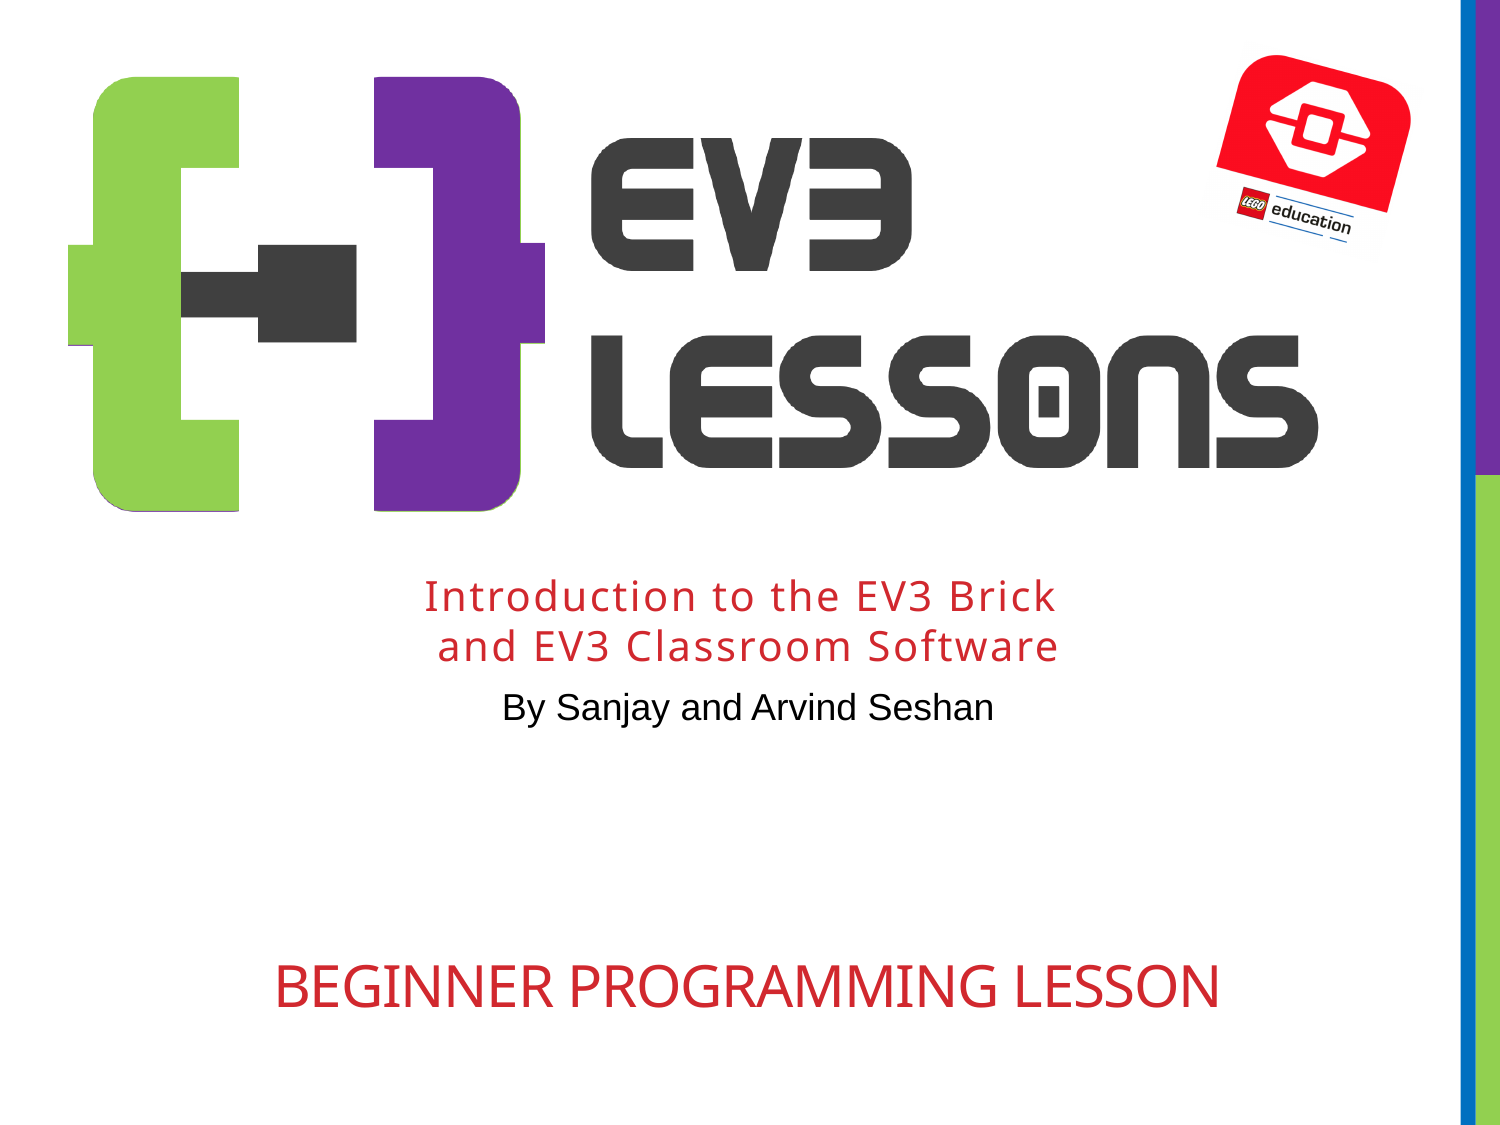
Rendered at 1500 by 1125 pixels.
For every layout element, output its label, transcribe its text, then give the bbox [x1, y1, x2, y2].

subtitle Introduction to the EV3 Brick and EV3 Classroom Software [185, 562, 1311, 713]
title BEGINNER PROGRAMMING LESSON [82, 941, 1415, 1041]
picture [31, 15, 1433, 571]
